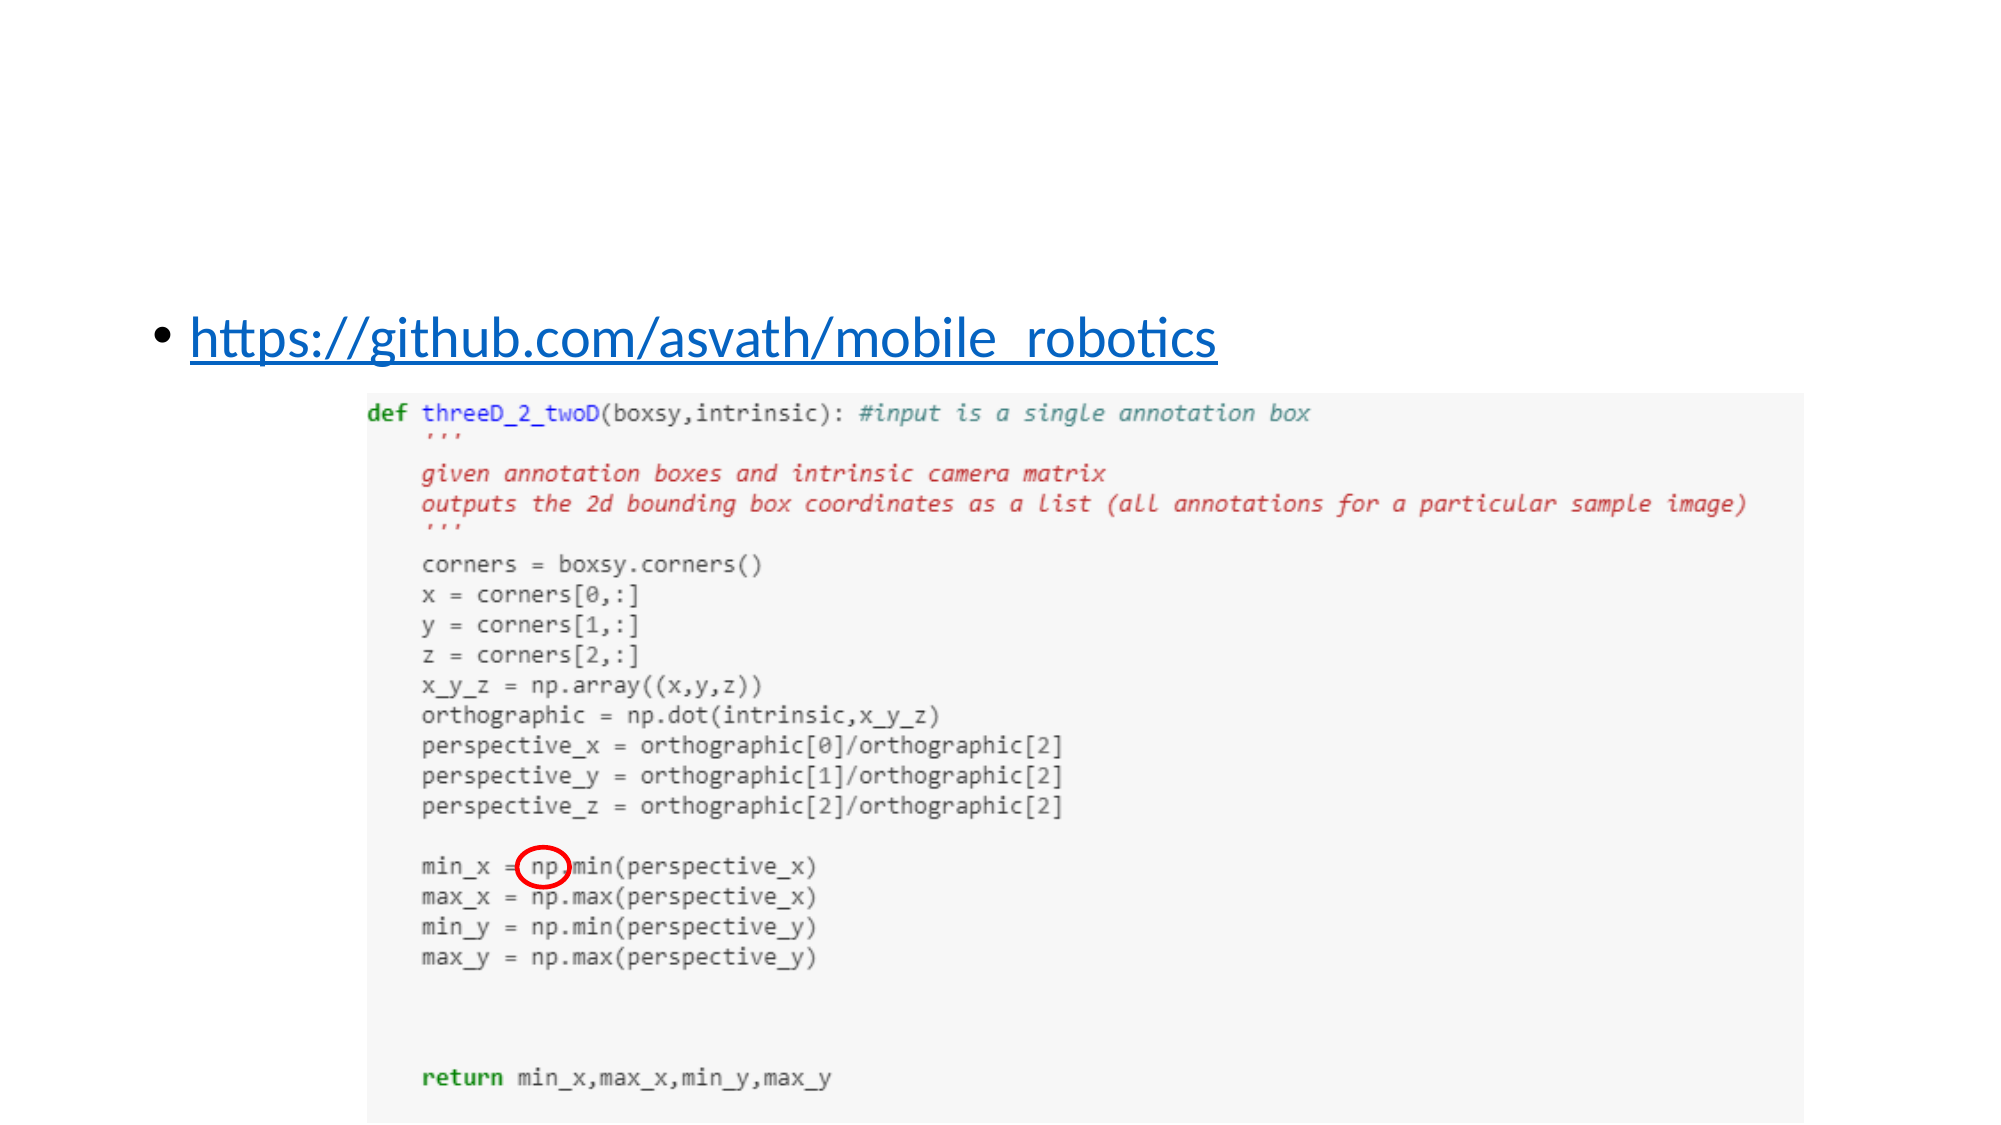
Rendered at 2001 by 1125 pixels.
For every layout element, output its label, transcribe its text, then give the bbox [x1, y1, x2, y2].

picture [367, 393, 1804, 1123]
list https://github.com/asvath/mobile_robotics [137, 299, 1863, 1014]
